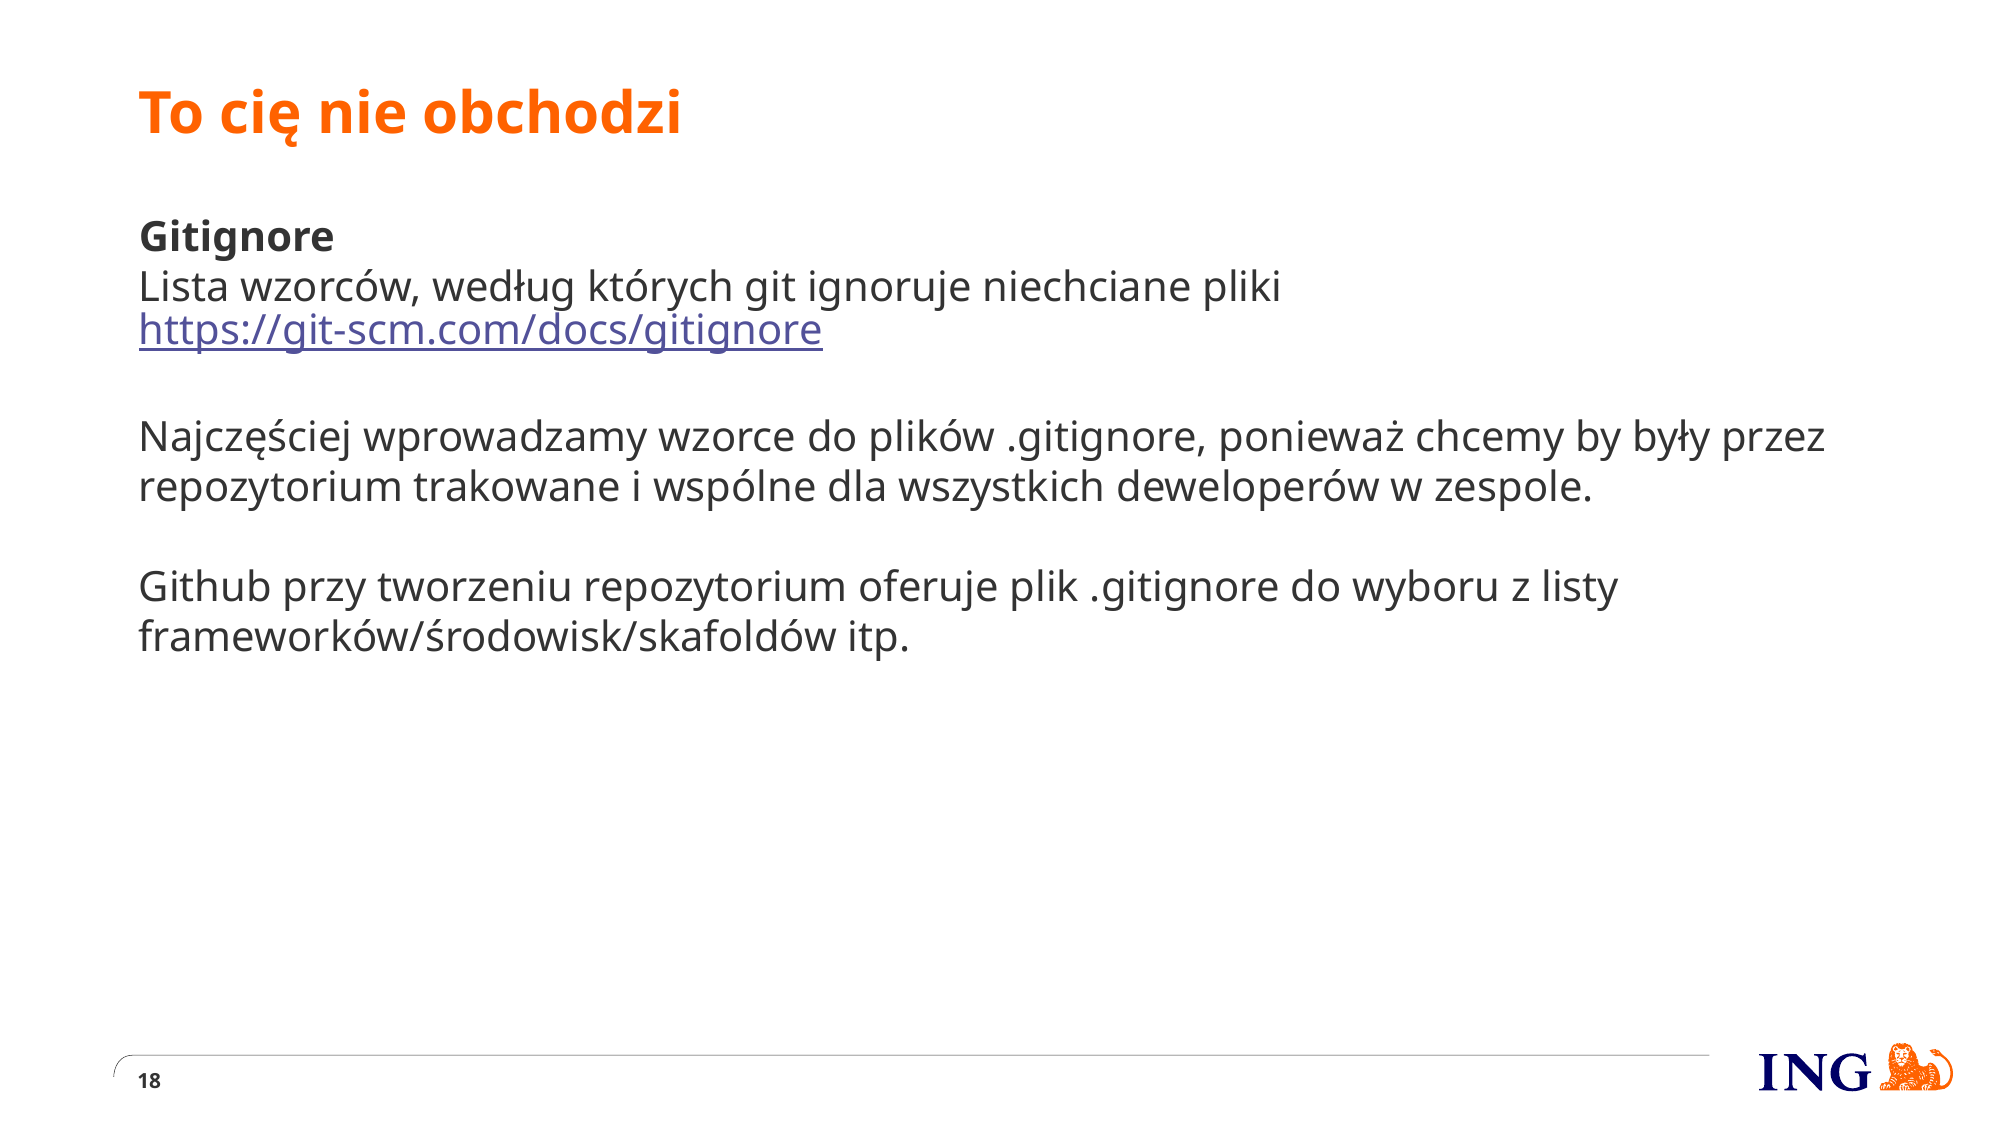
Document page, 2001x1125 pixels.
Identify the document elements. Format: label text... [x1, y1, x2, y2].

slide_number 18 [137, 1066, 219, 1097]
list Gitignore Lista wzorców, według których git ignoruje niechciane pliki https://git-scm.com/docs/gitignore Najczęściej wprowadzamy wzorce do plików .gitignore, ponieważ chcemy by były przez repozytorium trakowane i wspólne dla wszystkich deweloperów w zespole. Github przy tworzeniu repozytorium oferuje plik .gitignore do wyboru z listy frameworków/środowisk/skafoldów itp. [138, 209, 1860, 1012]
title To cię nie obchodzi [138, 46, 1860, 187]
